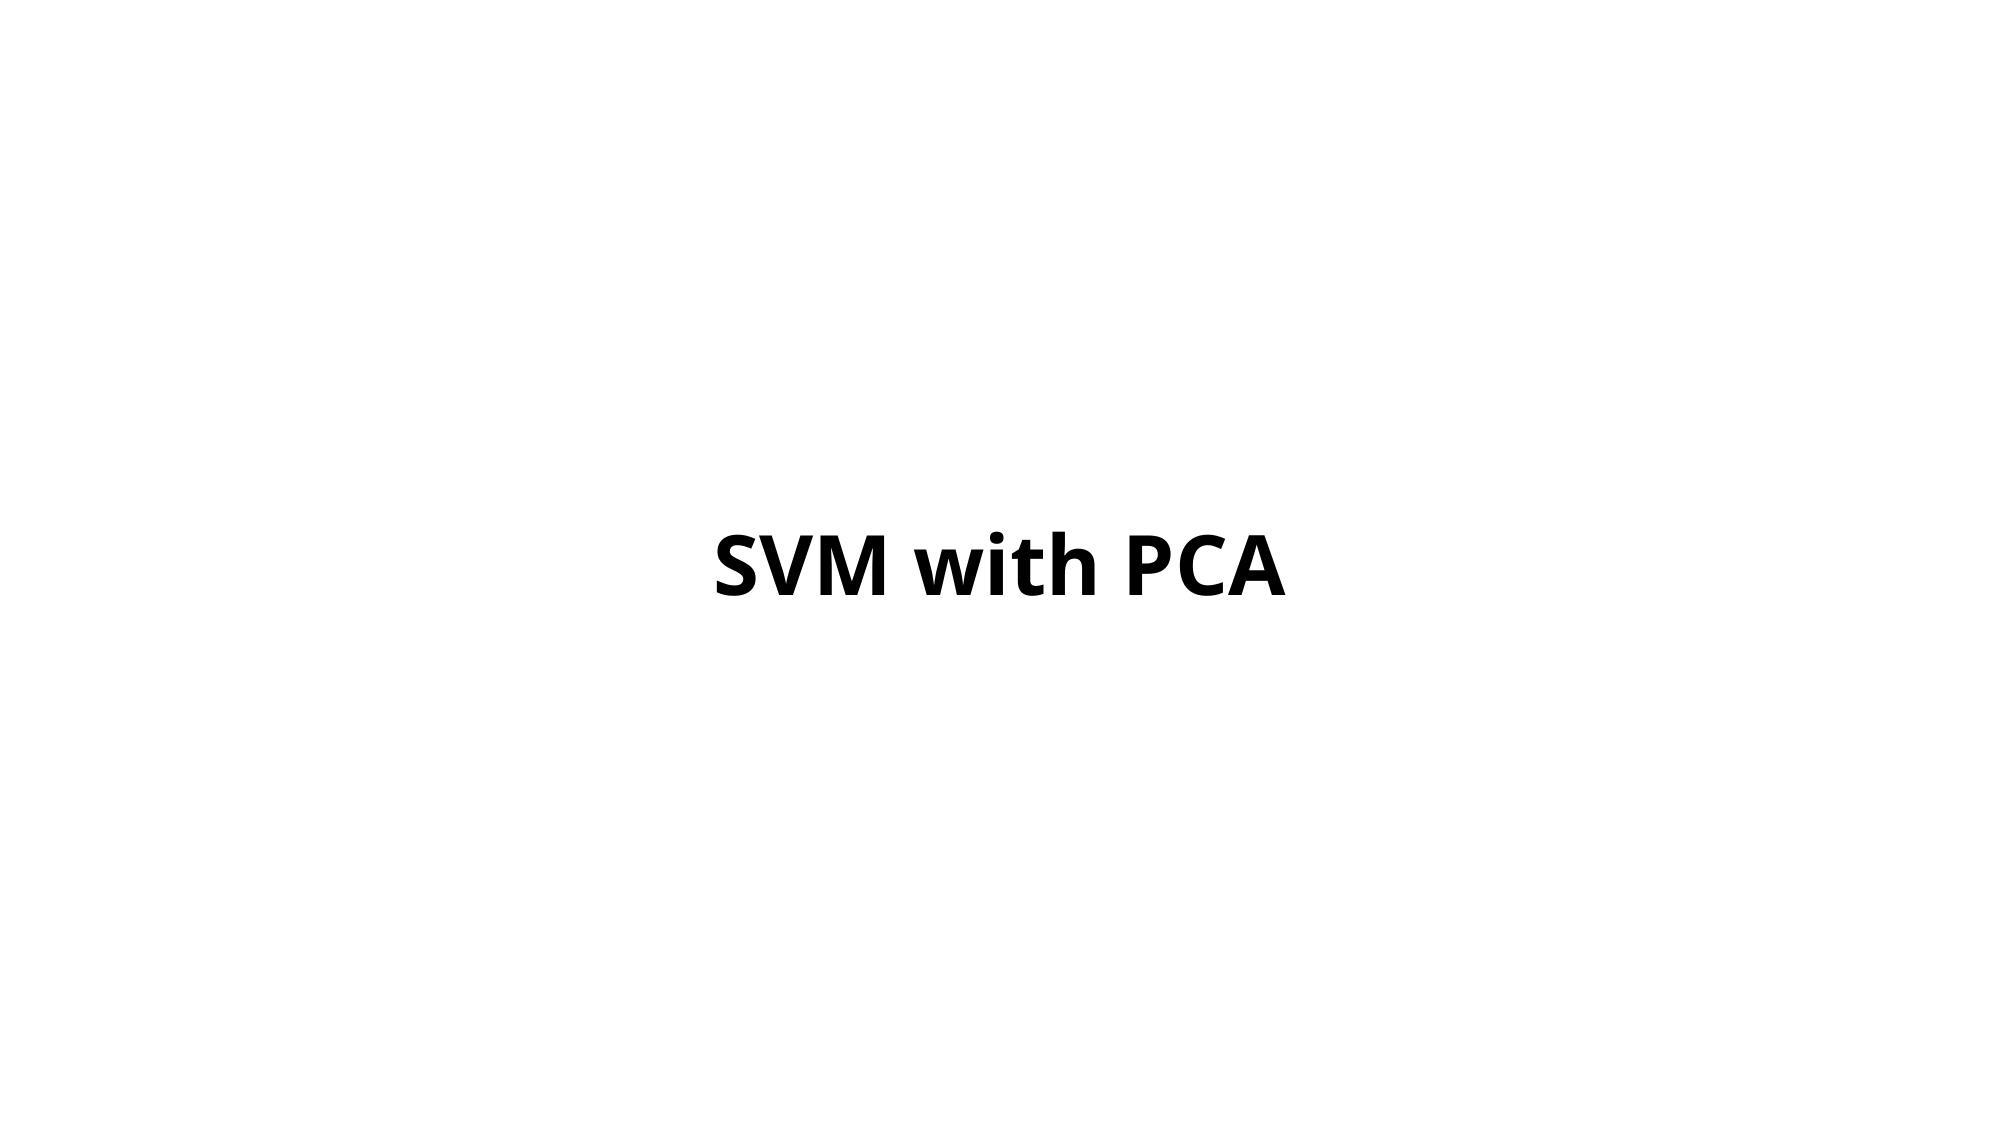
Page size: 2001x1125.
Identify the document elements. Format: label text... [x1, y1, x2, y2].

text_box SVM with PCA [698, 504, 1301, 620]
